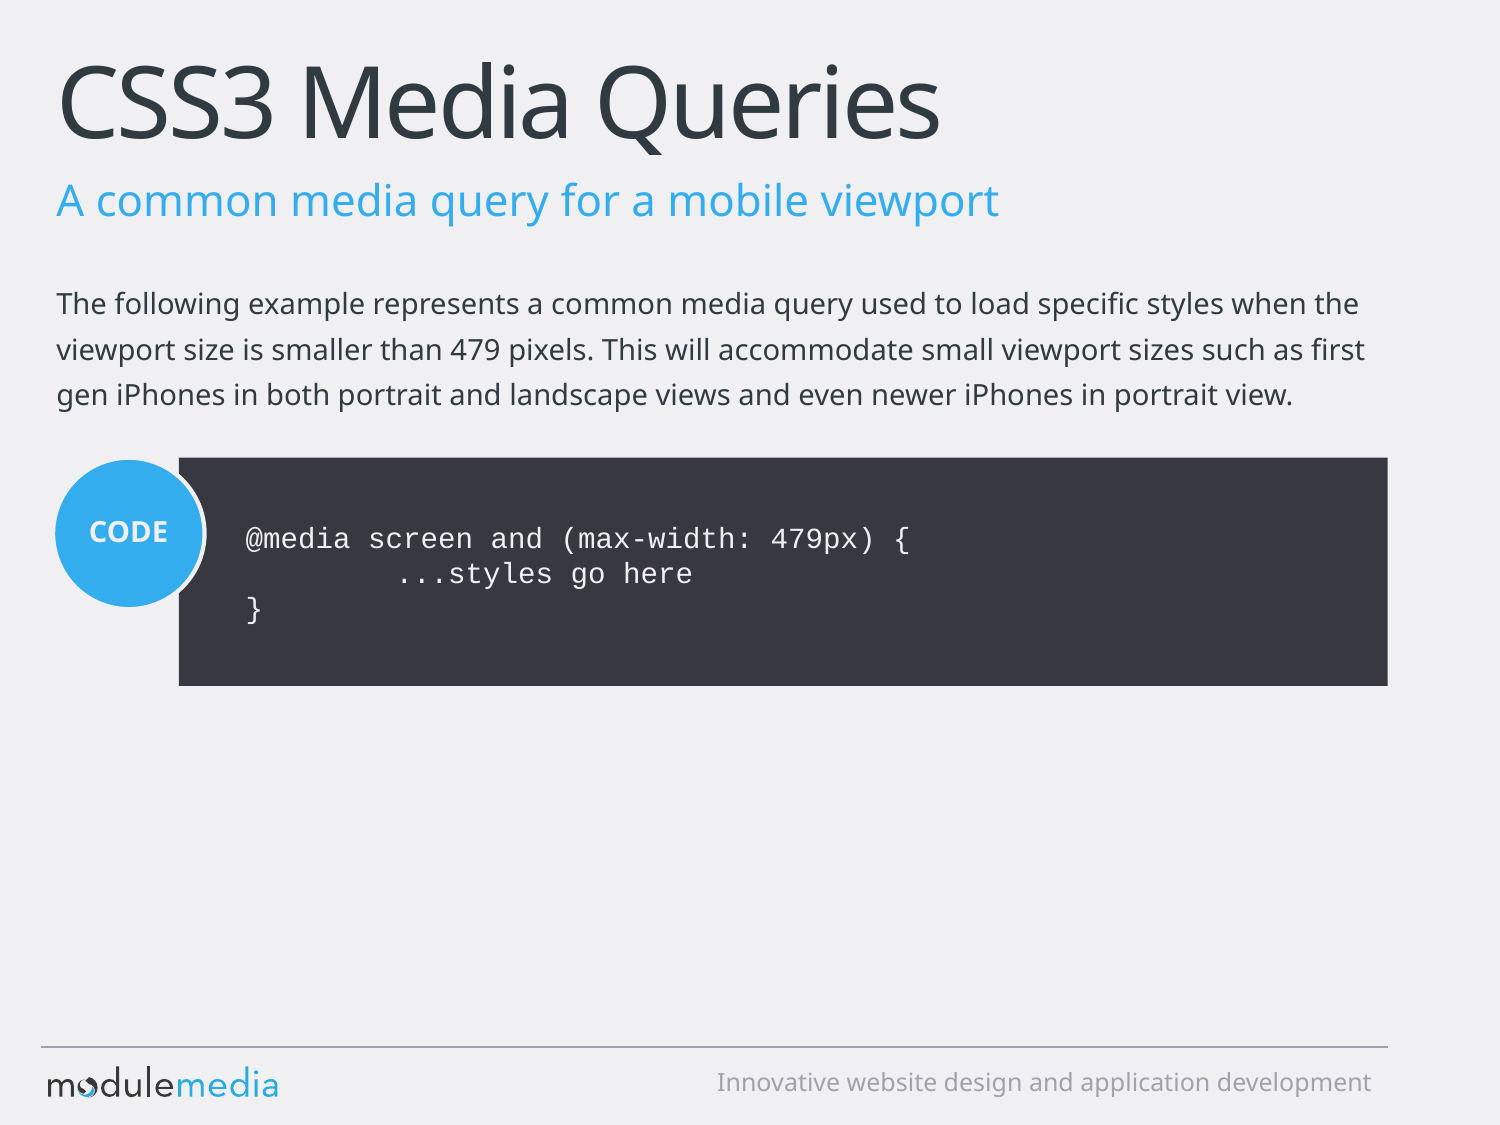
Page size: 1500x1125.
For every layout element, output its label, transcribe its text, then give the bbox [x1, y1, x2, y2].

text_box CODE [63, 505, 135, 556]
text_box [50, 455, 141, 612]
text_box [140, 457, 1389, 687]
list A common media query for a mobile viewport [41, 149, 1365, 209]
list The following example represents a common media query used to load specific styles when the viewport size is smaller than 479 pixels. This will accommodate small viewport sizes such as first gen iPhones in both portrait and landscape views and even newer iPhones in portrait view. [41, 267, 1424, 1035]
title CSS3 Media Queries [41, 30, 1365, 149]
